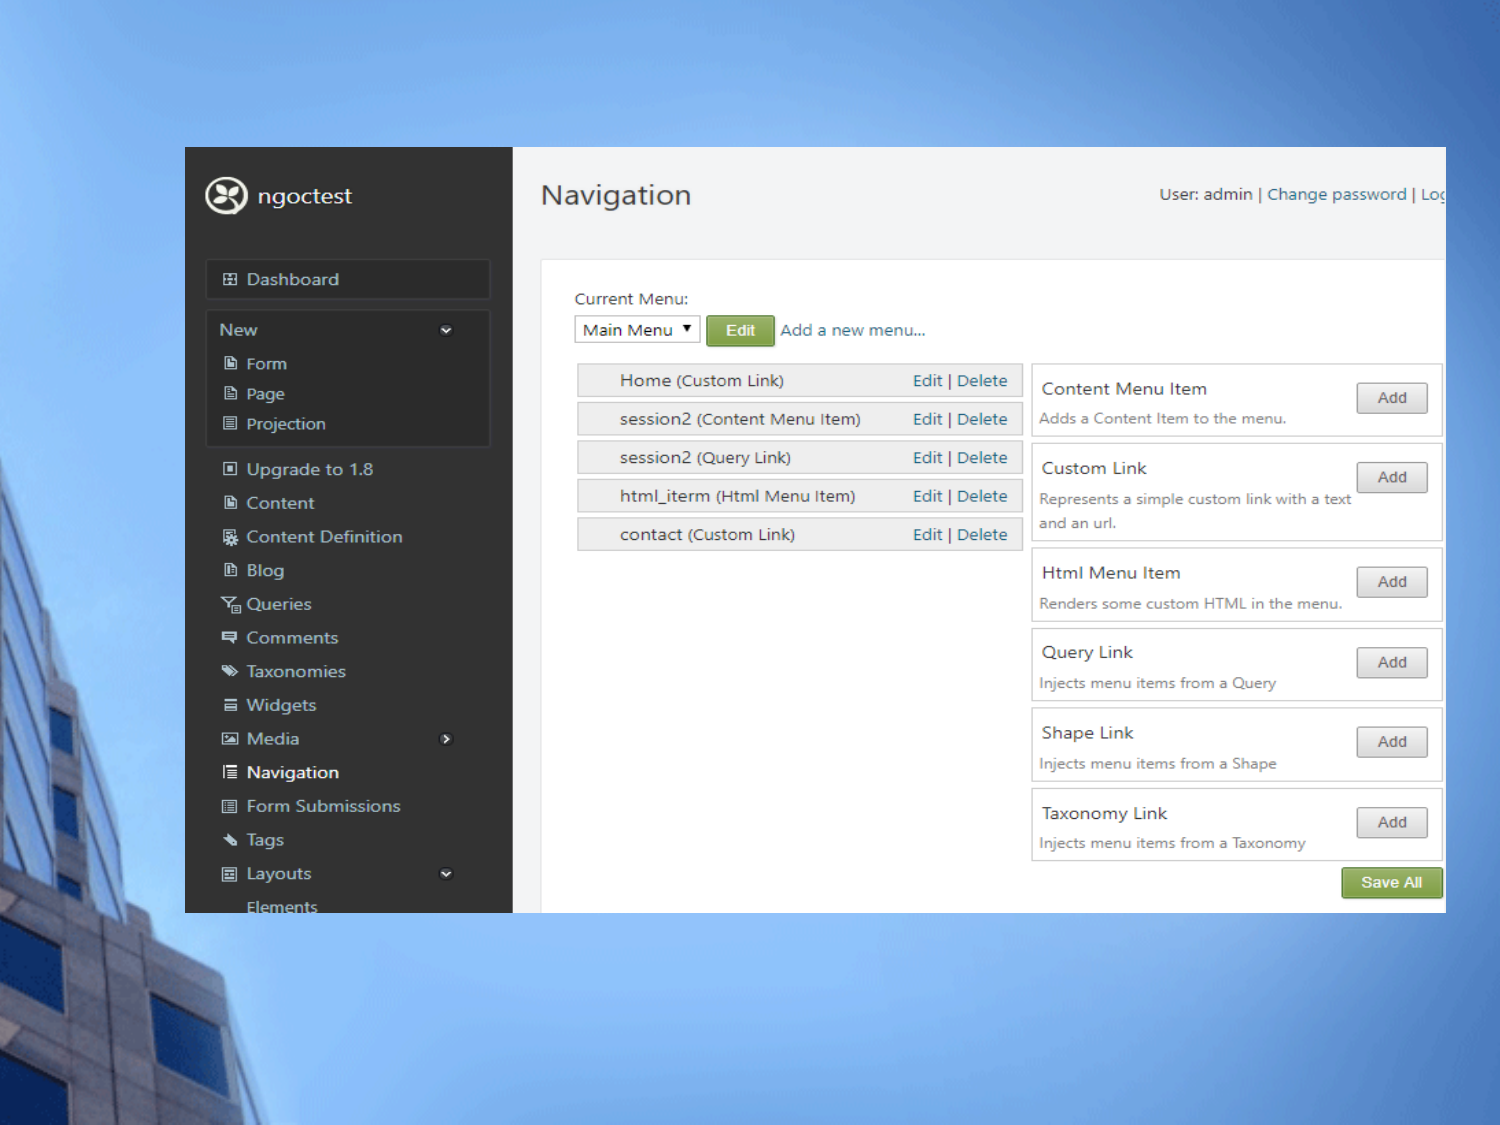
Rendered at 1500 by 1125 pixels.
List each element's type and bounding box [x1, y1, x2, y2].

list [185, 147, 1445, 913]
picture [0, 0, 1500, 1125]
